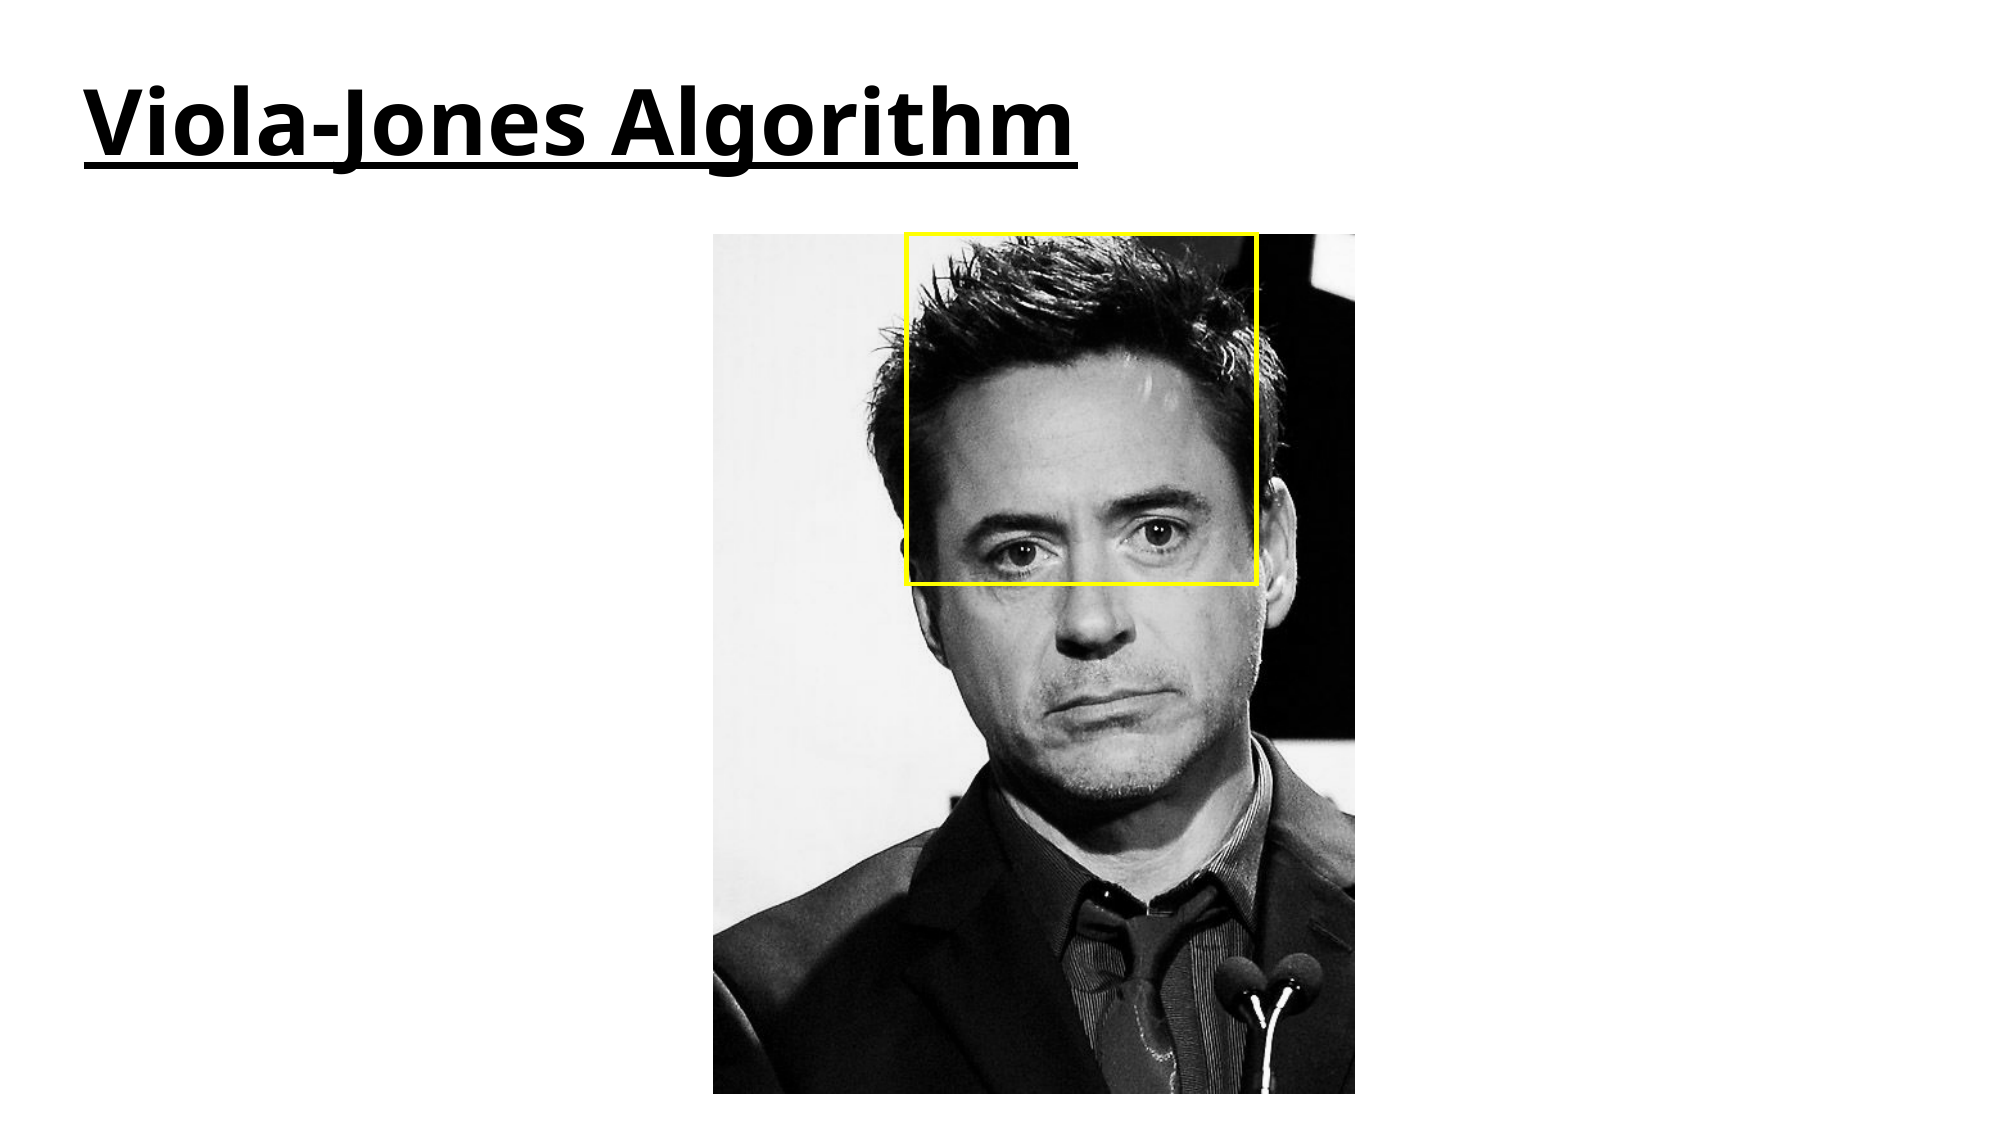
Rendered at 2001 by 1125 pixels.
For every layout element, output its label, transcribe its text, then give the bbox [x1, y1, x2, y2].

picture [713, 234, 1355, 1094]
title Viola-Jones Algorithm [68, 16, 1794, 235]
